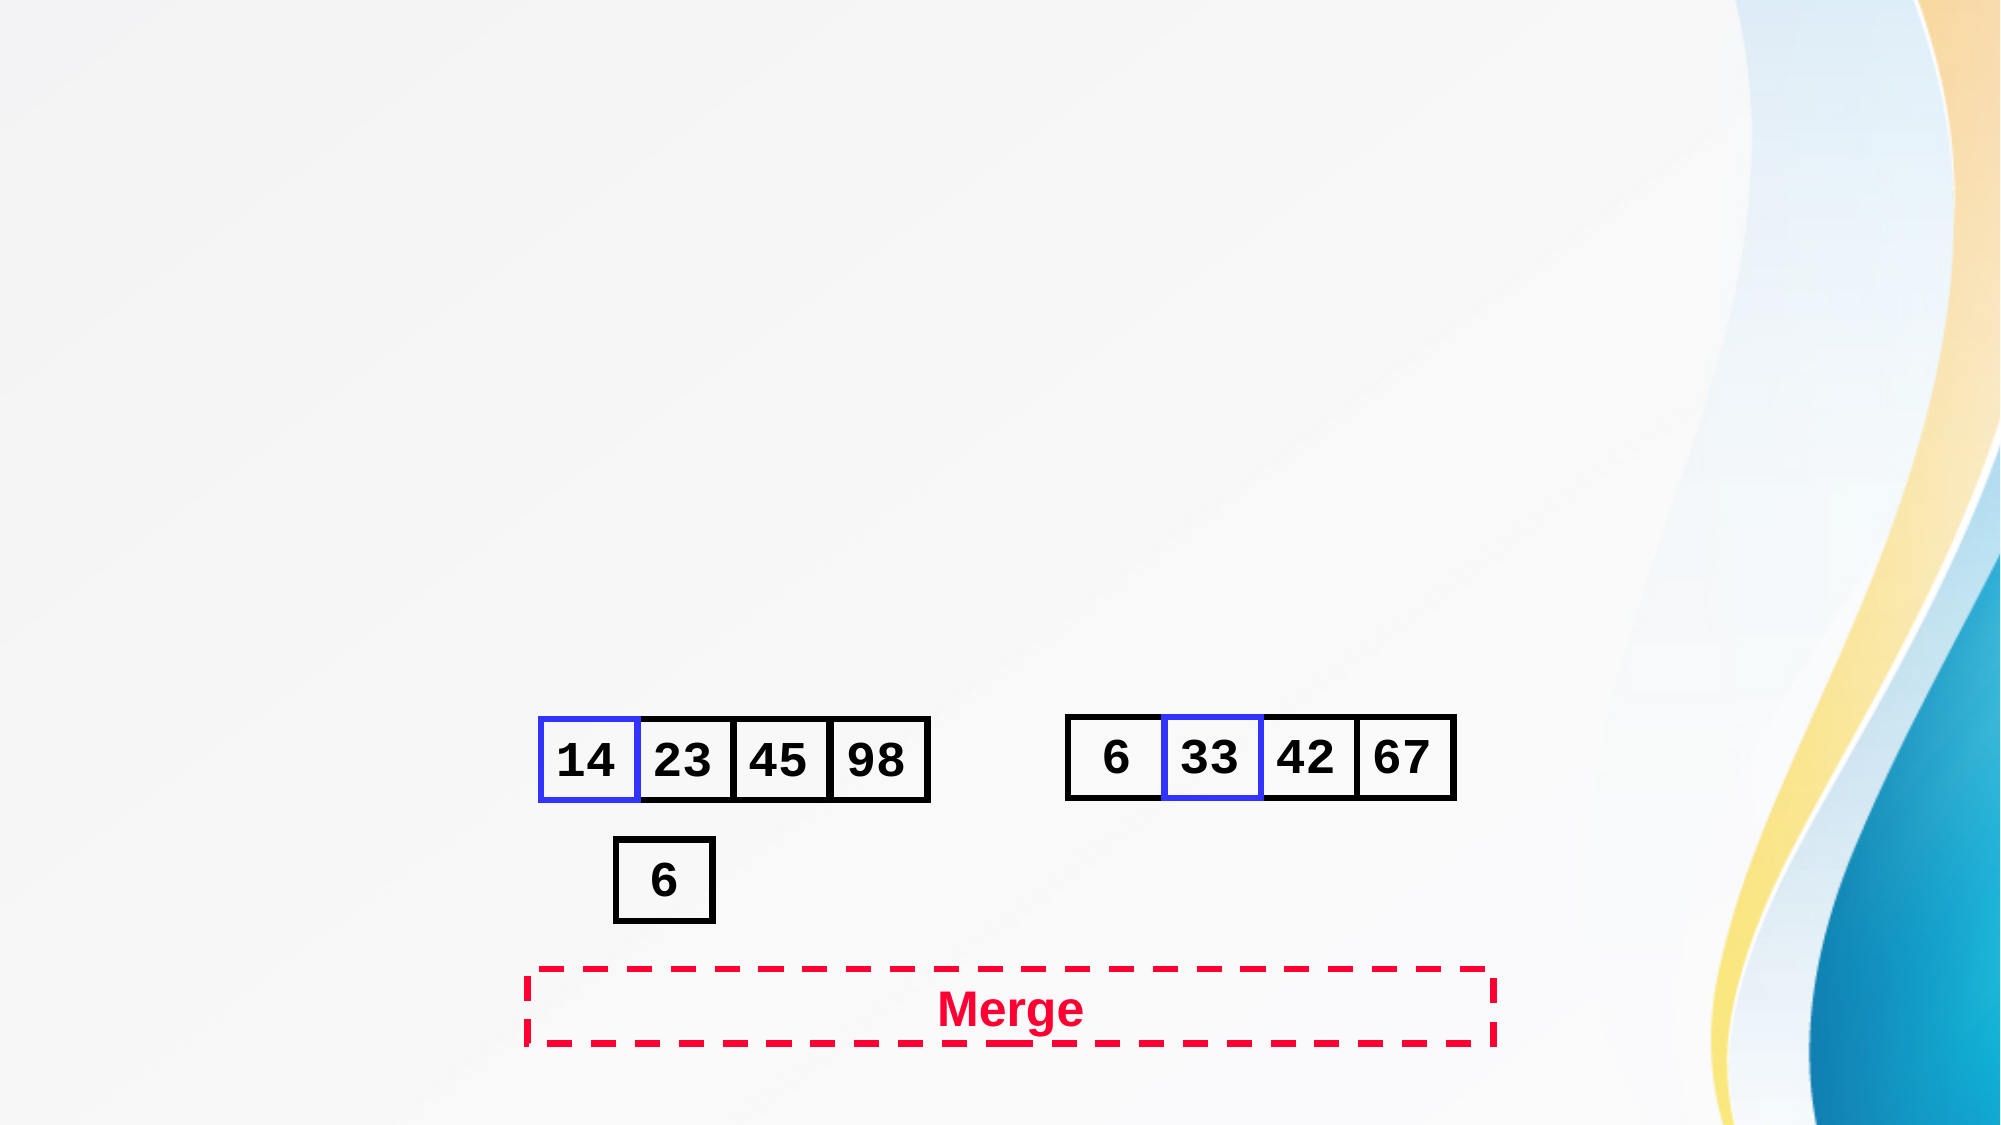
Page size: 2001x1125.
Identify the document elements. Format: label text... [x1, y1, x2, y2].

text_box Merge [527, 968, 1494, 1044]
text_box 98 [831, 718, 928, 800]
text_box 23 [638, 718, 733, 800]
picture [0, 0, 2001, 1125]
text_box 6 [616, 839, 713, 921]
text_box 14 [541, 718, 638, 800]
text_box 67 [1357, 716, 1454, 798]
text_box 42 [1261, 716, 1357, 798]
text_box 33 [1164, 716, 1261, 798]
text_box 45 [733, 718, 830, 800]
text_box 6 [1068, 716, 1164, 798]
